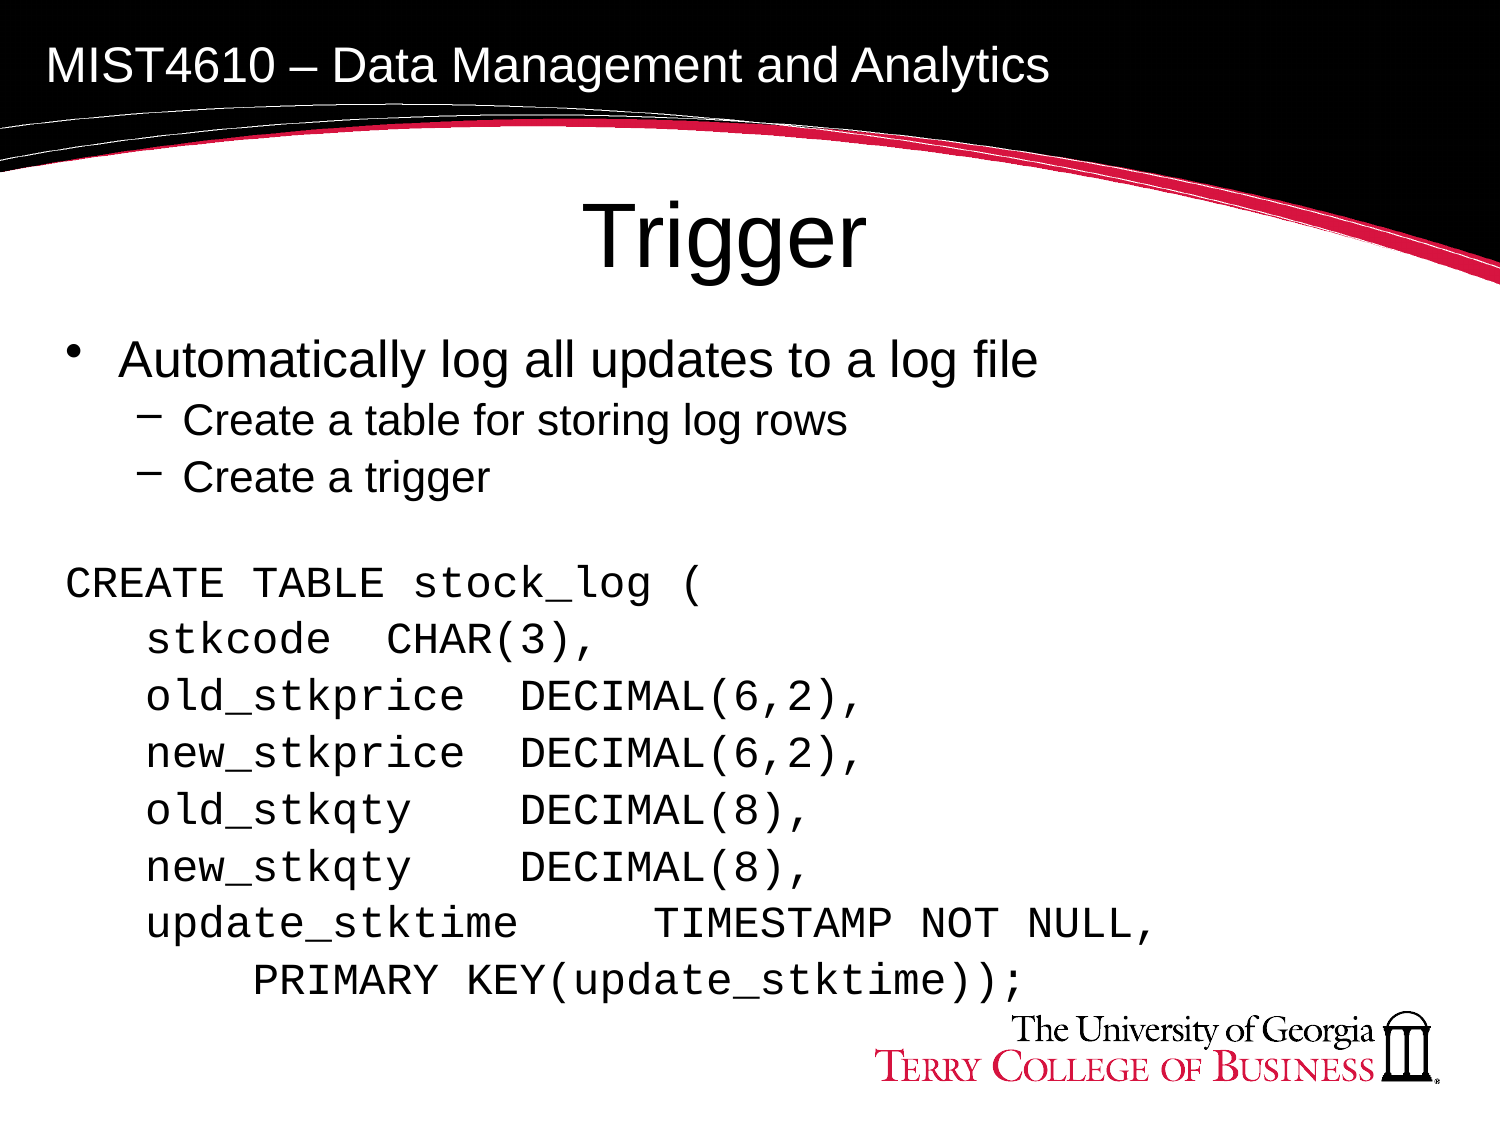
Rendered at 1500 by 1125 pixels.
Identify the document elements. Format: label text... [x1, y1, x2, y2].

picture [875, 1011, 1440, 1084]
picture [0, 0, 1500, 286]
title Trigger [50, 137, 1400, 324]
list Automatically log all updates to a log file Create a table for storing log rows Create a trigger CREATE TABLE stock_log ( stkcode CHAR(3), old_stkprice DECIMAL(6,2), new_stkprice DECIMAL(6,2), old_stkqty DECIMAL(8), new_stkqty DECIMAL(8), update_stktime TIMESTAMP NOT NULL, PRIMARY KEY(update_stktime)); [50, 324, 1400, 1013]
